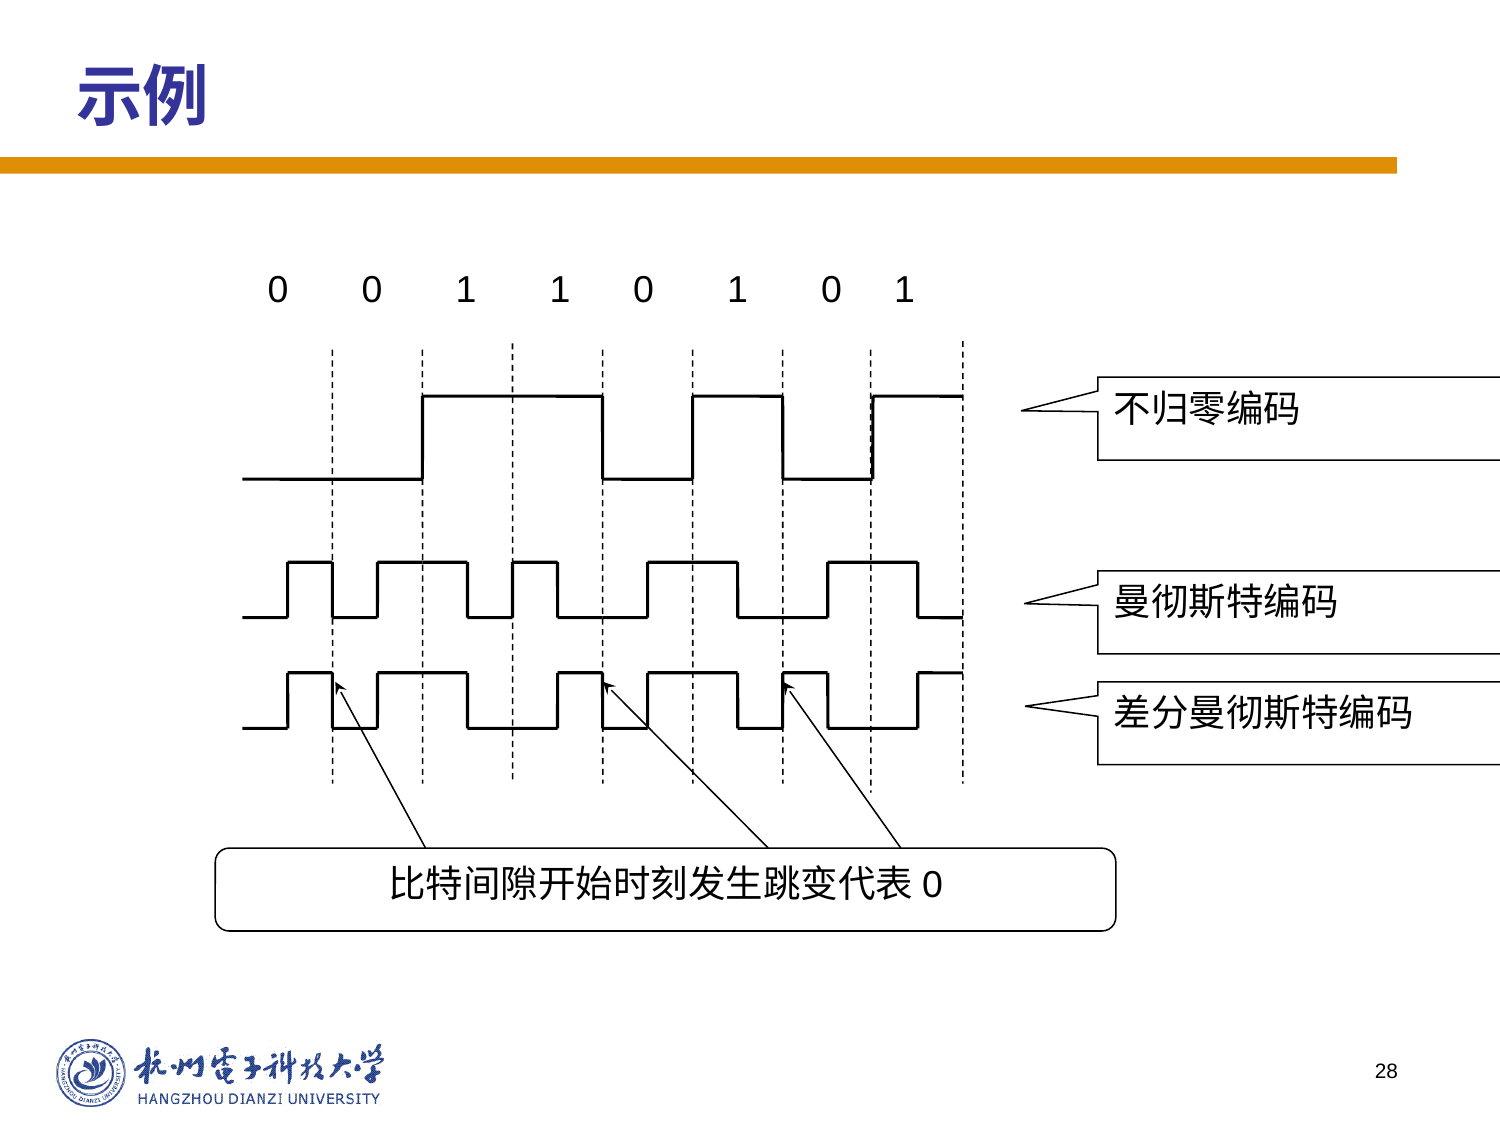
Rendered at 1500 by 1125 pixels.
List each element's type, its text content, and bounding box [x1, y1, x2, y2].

picture [55, 1025, 407, 1125]
title 示例 [47, 0, 1399, 188]
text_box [152, 238, 1500, 987]
slide_number [1074, 1024, 1425, 1103]
